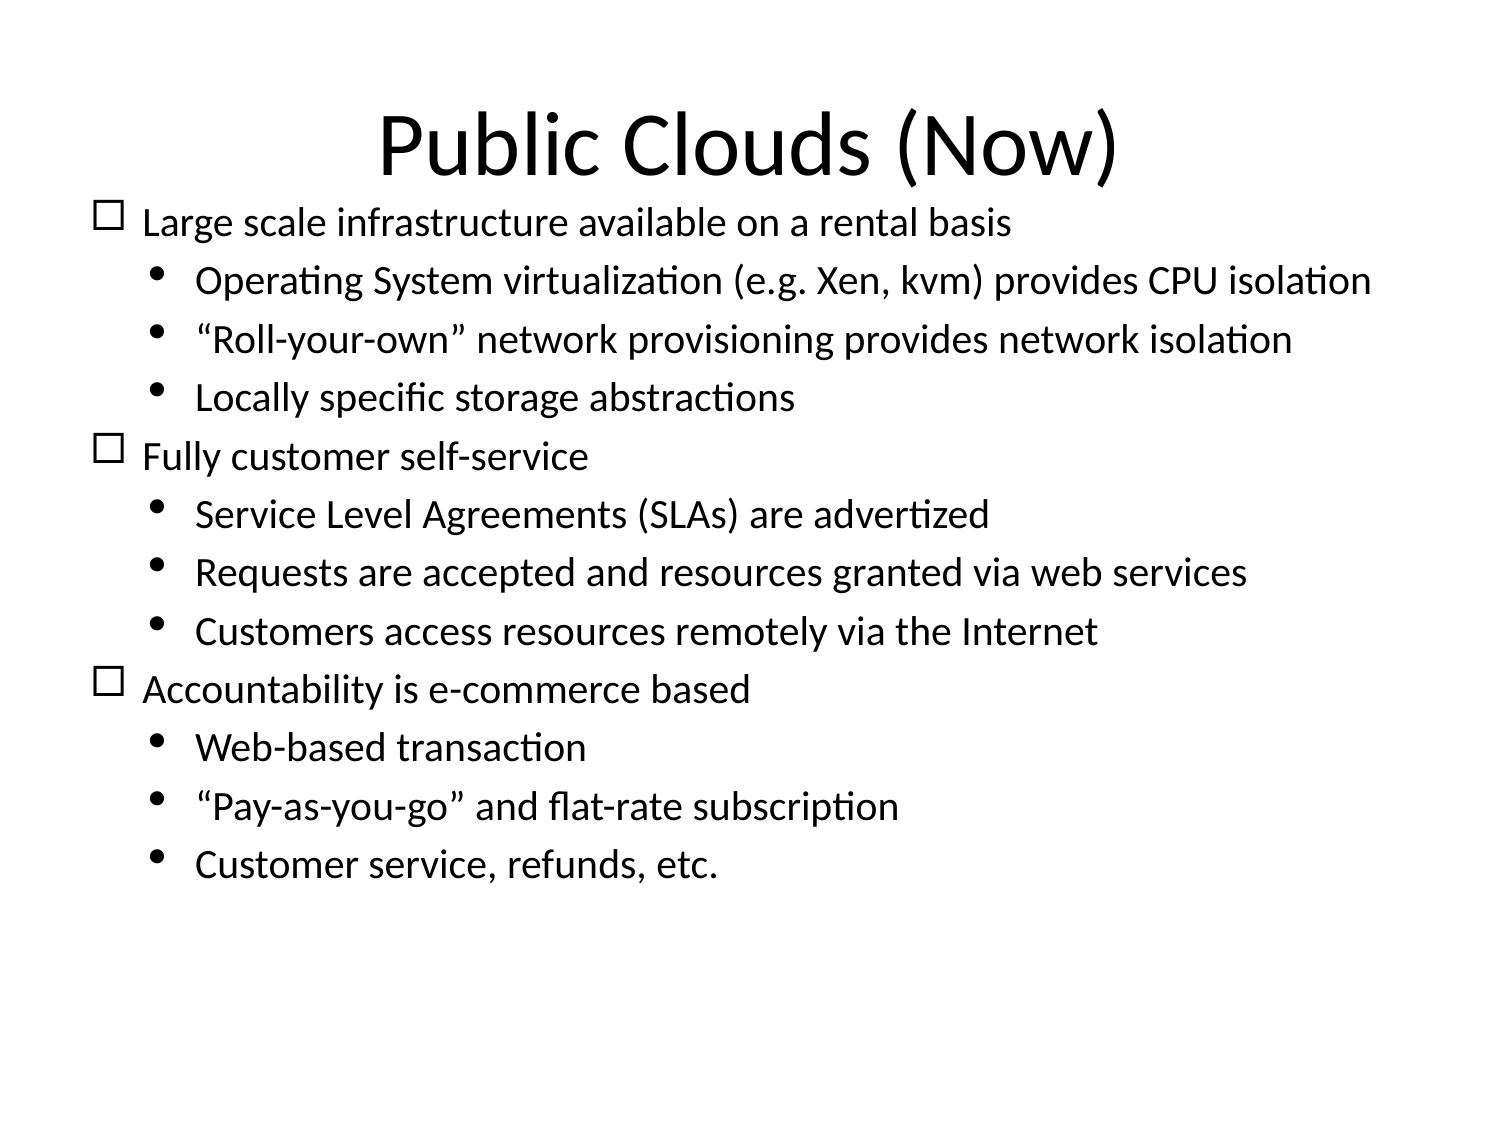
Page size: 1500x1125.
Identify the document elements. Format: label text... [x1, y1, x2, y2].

title Public Clouds (Now) [75, 45, 1425, 187]
list Large scale infrastructure available on a rental basis Operating System virtualization (e.g. Xen, kvm) provides CPU isolation “Roll-your-own” network provisioning provides network isolation Locally specific storage abstractions Fully customer self-service Service Level Agreements (SLAs) are advertized Requests are accepted and resources granted via web services Customers access resources remotely via the Internet Accountability is e-commerce based Web-based transaction “Pay-as-you-go” and flat-rate subscription Customer service, refunds, etc. [75, 187, 1425, 963]
